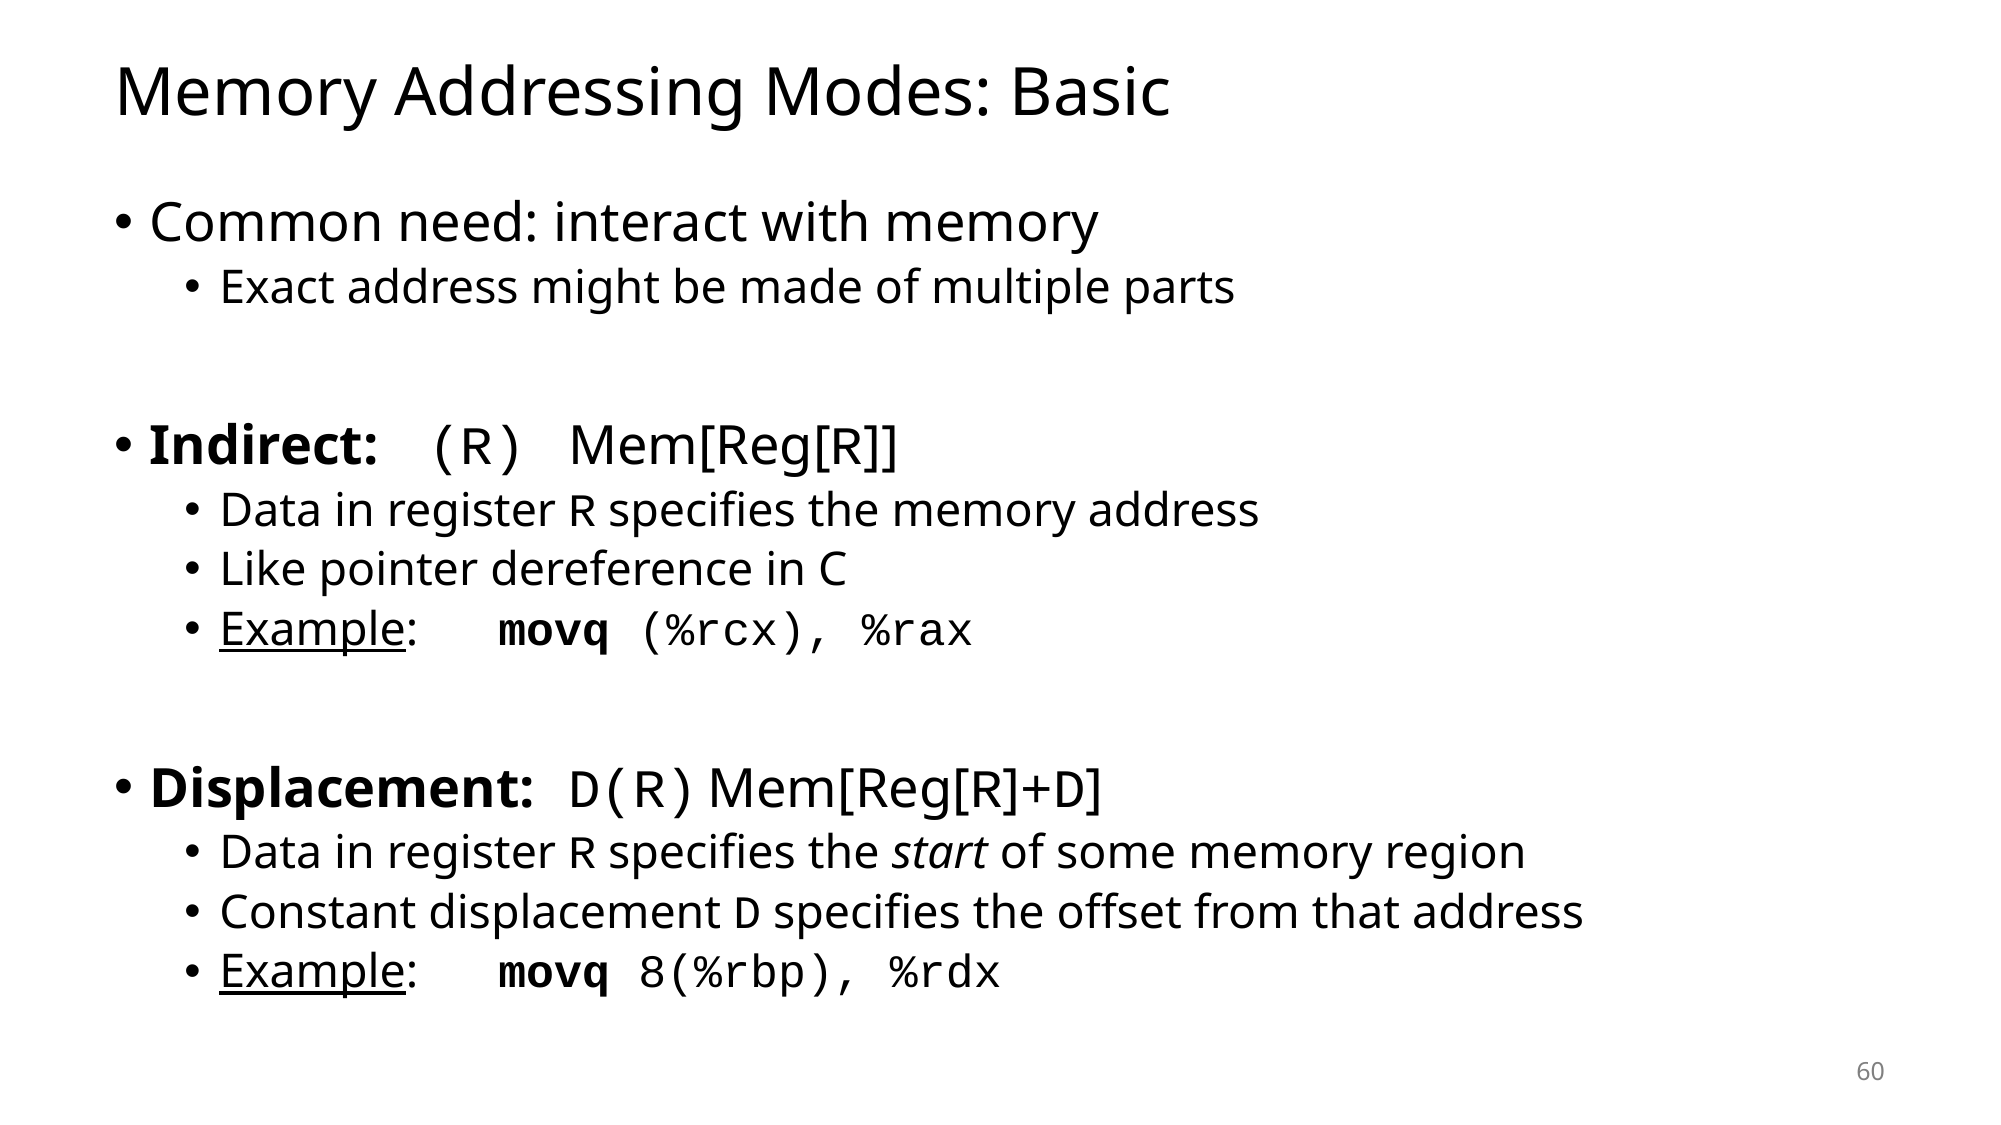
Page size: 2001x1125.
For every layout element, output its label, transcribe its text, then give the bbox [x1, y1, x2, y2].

slide_number 60 [1433, 1042, 1900, 1103]
list Common need: interact with memory Exact address might be made of multiple parts Indirect: (R) Mem[Reg[R]] Data in register R specifies the memory address Like pointer dereference in C Example: movq (%rcx), %rax Displacement: D(R) Mem[Reg[R]+D] Data in register R specifies the start of some memory region Constant displacement D specifies the offset from that address Example: movq 8(%rbp), %rdx [99, 187, 1900, 1013]
title Memory Addressing Modes: Basic [99, 37, 1900, 150]
